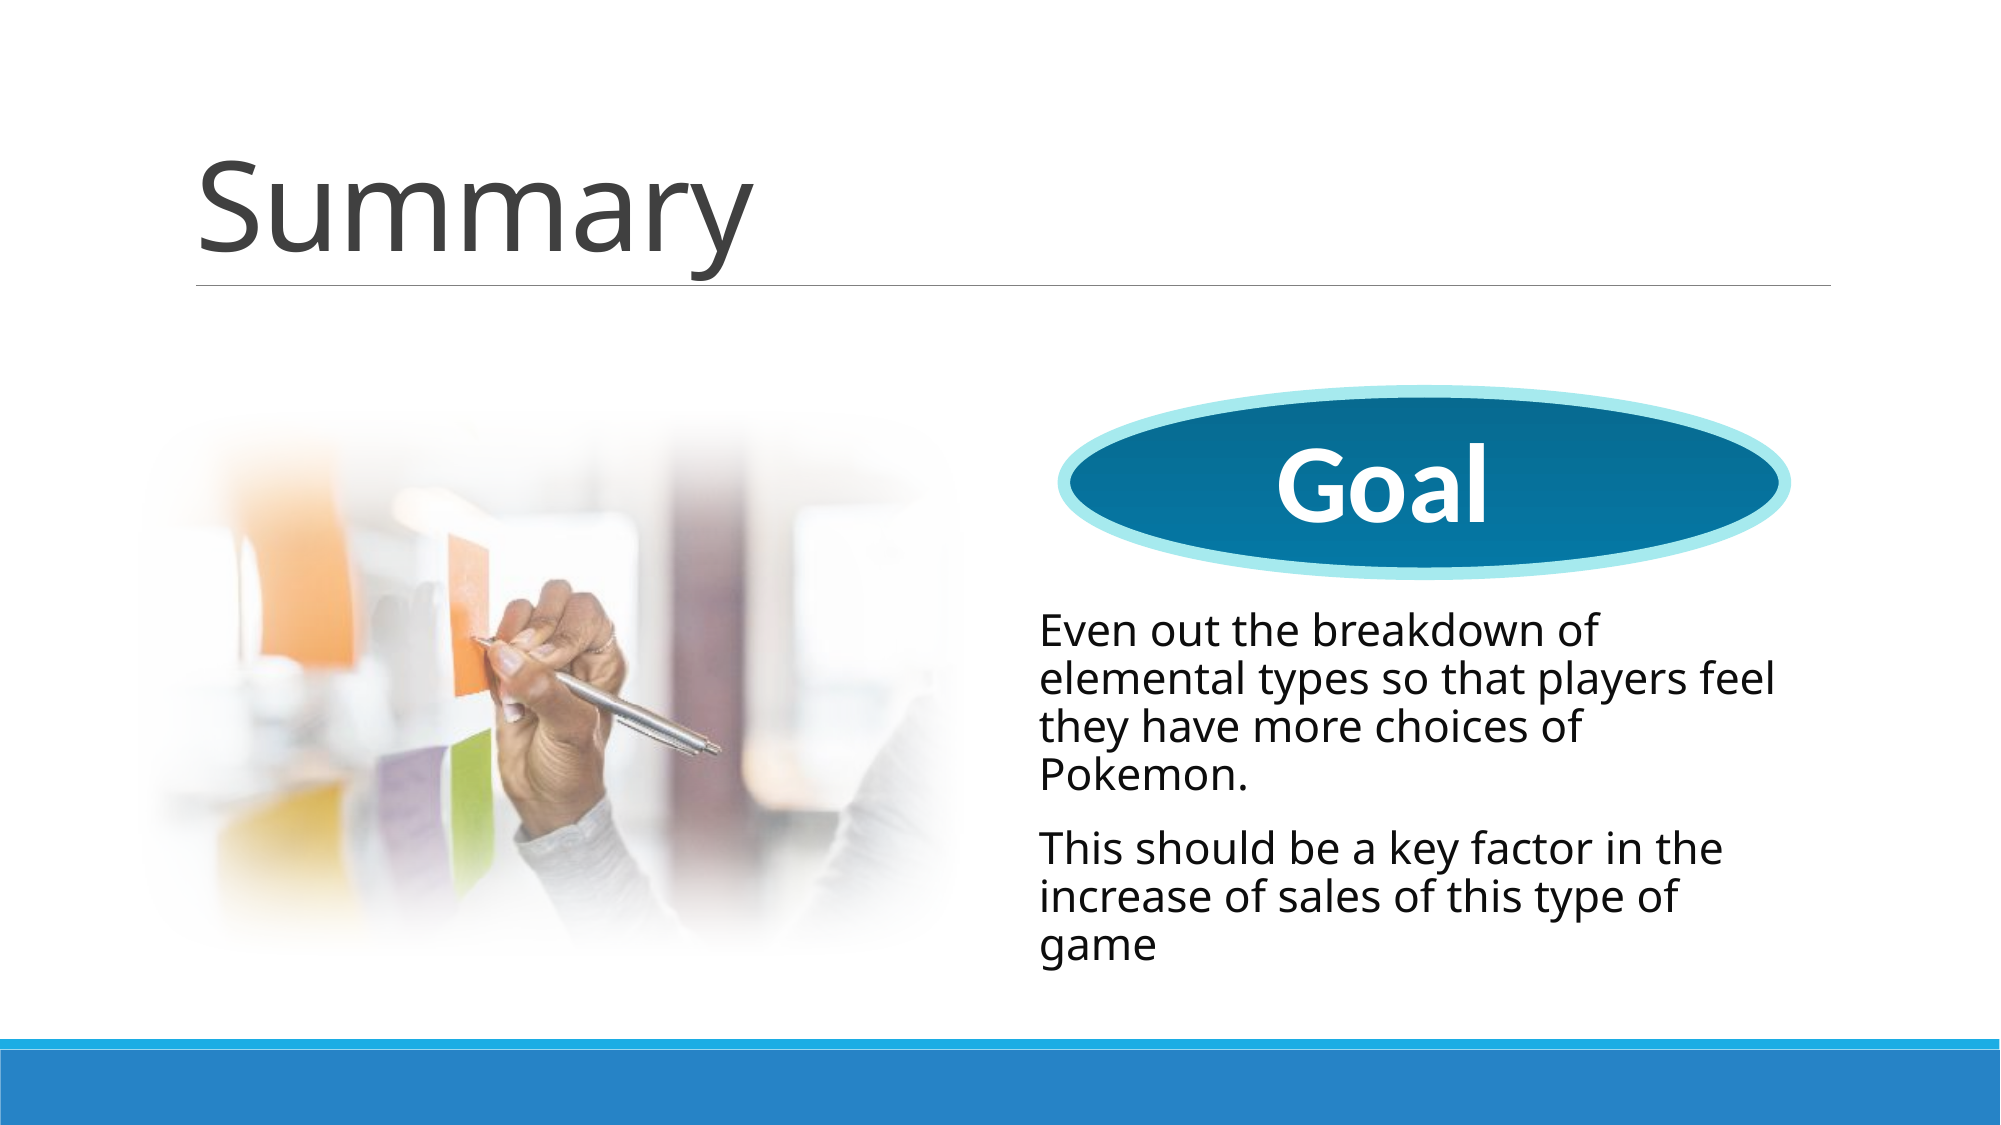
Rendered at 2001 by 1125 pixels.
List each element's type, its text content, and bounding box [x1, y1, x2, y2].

title Summary [180, 47, 1830, 285]
text_box [1062, 389, 1787, 576]
list Even out the breakdown of elemental types so that players feel they have more choices of Pokemon. This should be a key factor in the increase of sales of this type of game [1023, 600, 1817, 978]
picture [128, 401, 973, 965]
text_box Goal [1250, 418, 1555, 547]
